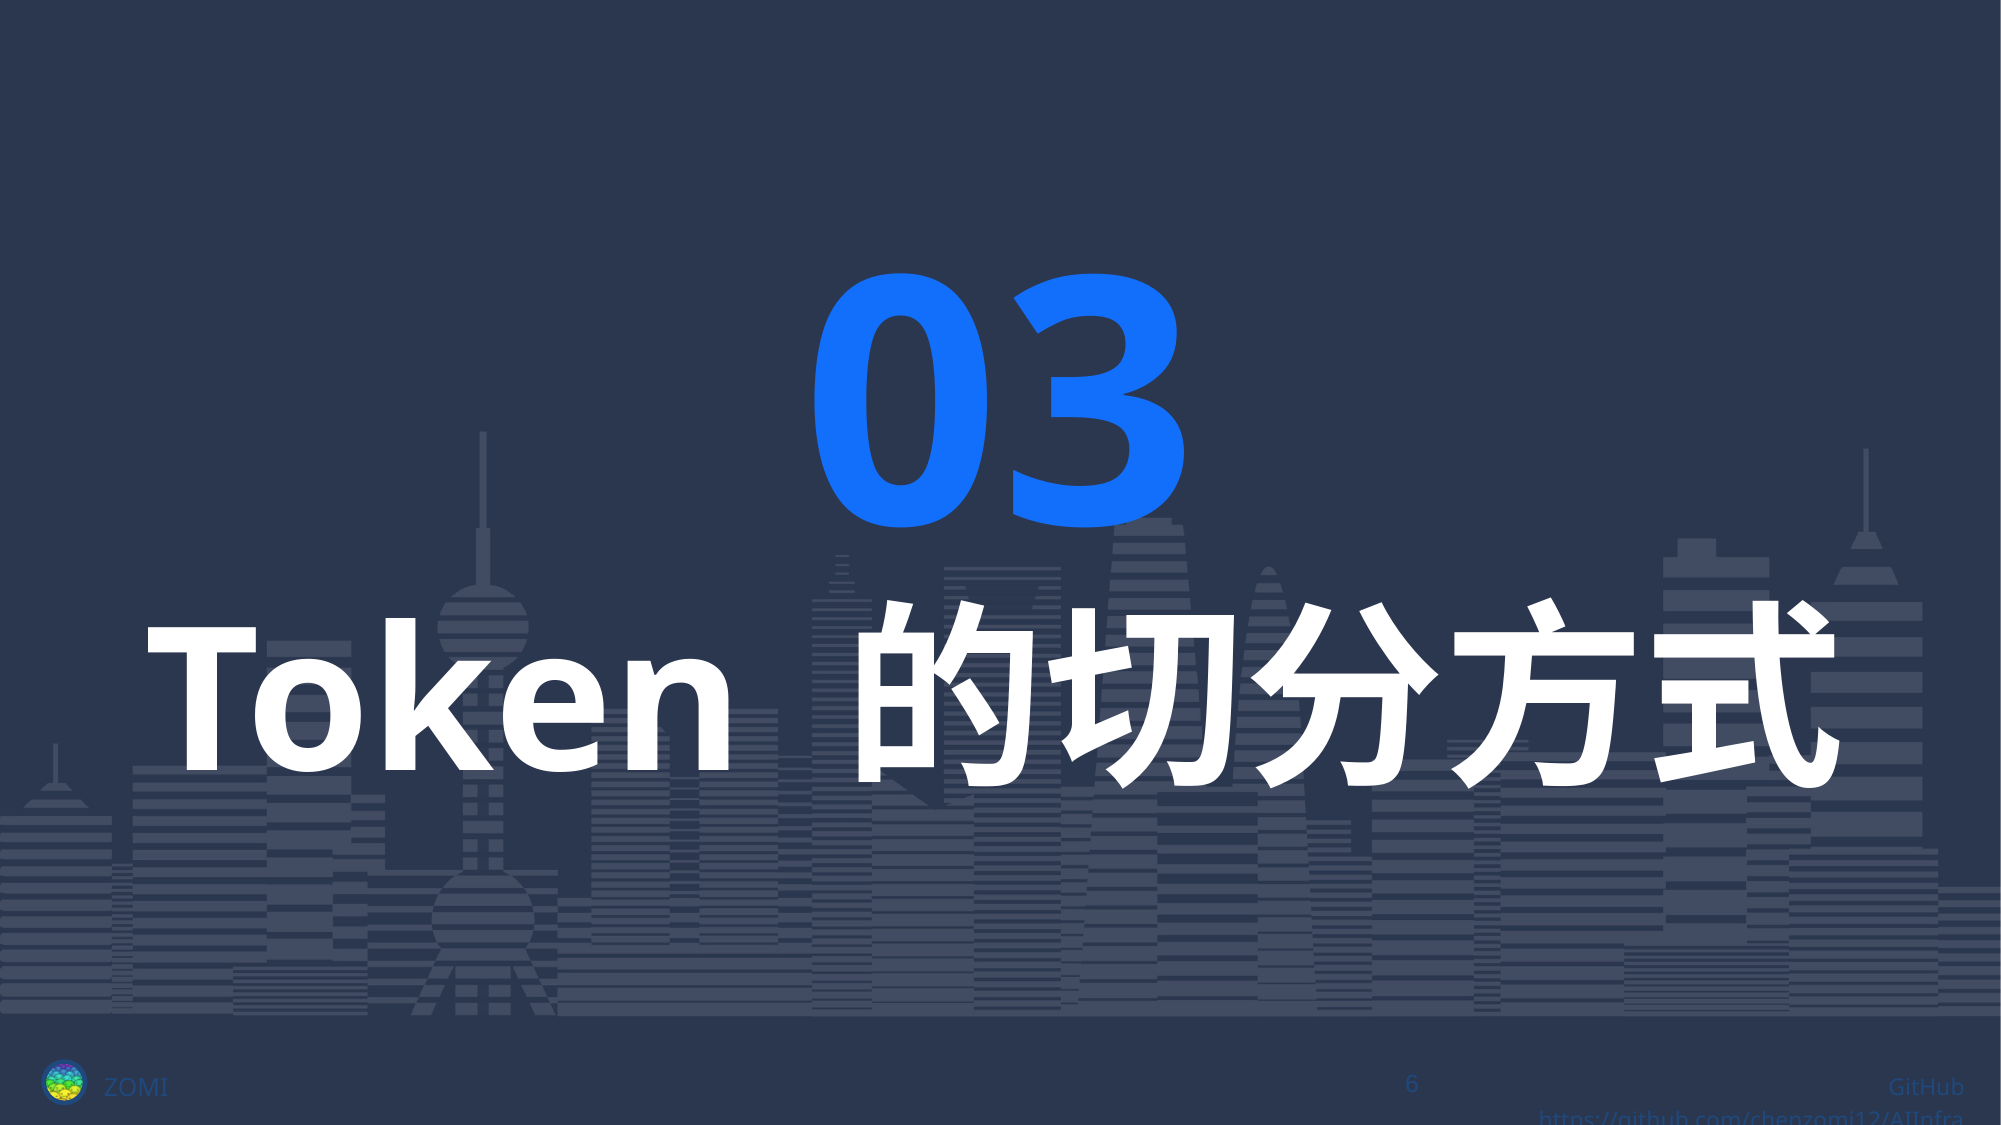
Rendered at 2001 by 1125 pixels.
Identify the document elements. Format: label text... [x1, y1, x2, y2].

picture [1765, 1117, 1771, 1125]
picture [1724, 1117, 1730, 1125]
picture [1573, 1117, 1580, 1125]
list Token 的切分方式 [79, 394, 1910, 986]
picture [1792, 1117, 1798, 1125]
picture [1542, 1117, 1548, 1125]
picture [1923, 1117, 1929, 1125]
picture [1620, 1117, 1627, 1125]
picture [1678, 1117, 1685, 1125]
text_box 03 [787, 171, 1213, 394]
picture [0, 0, 2001, 1125]
picture [1831, 1117, 1837, 1125]
picture [1709, 1117, 1717, 1125]
picture [1816, 1117, 1824, 1125]
picture [1650, 1117, 1656, 1125]
